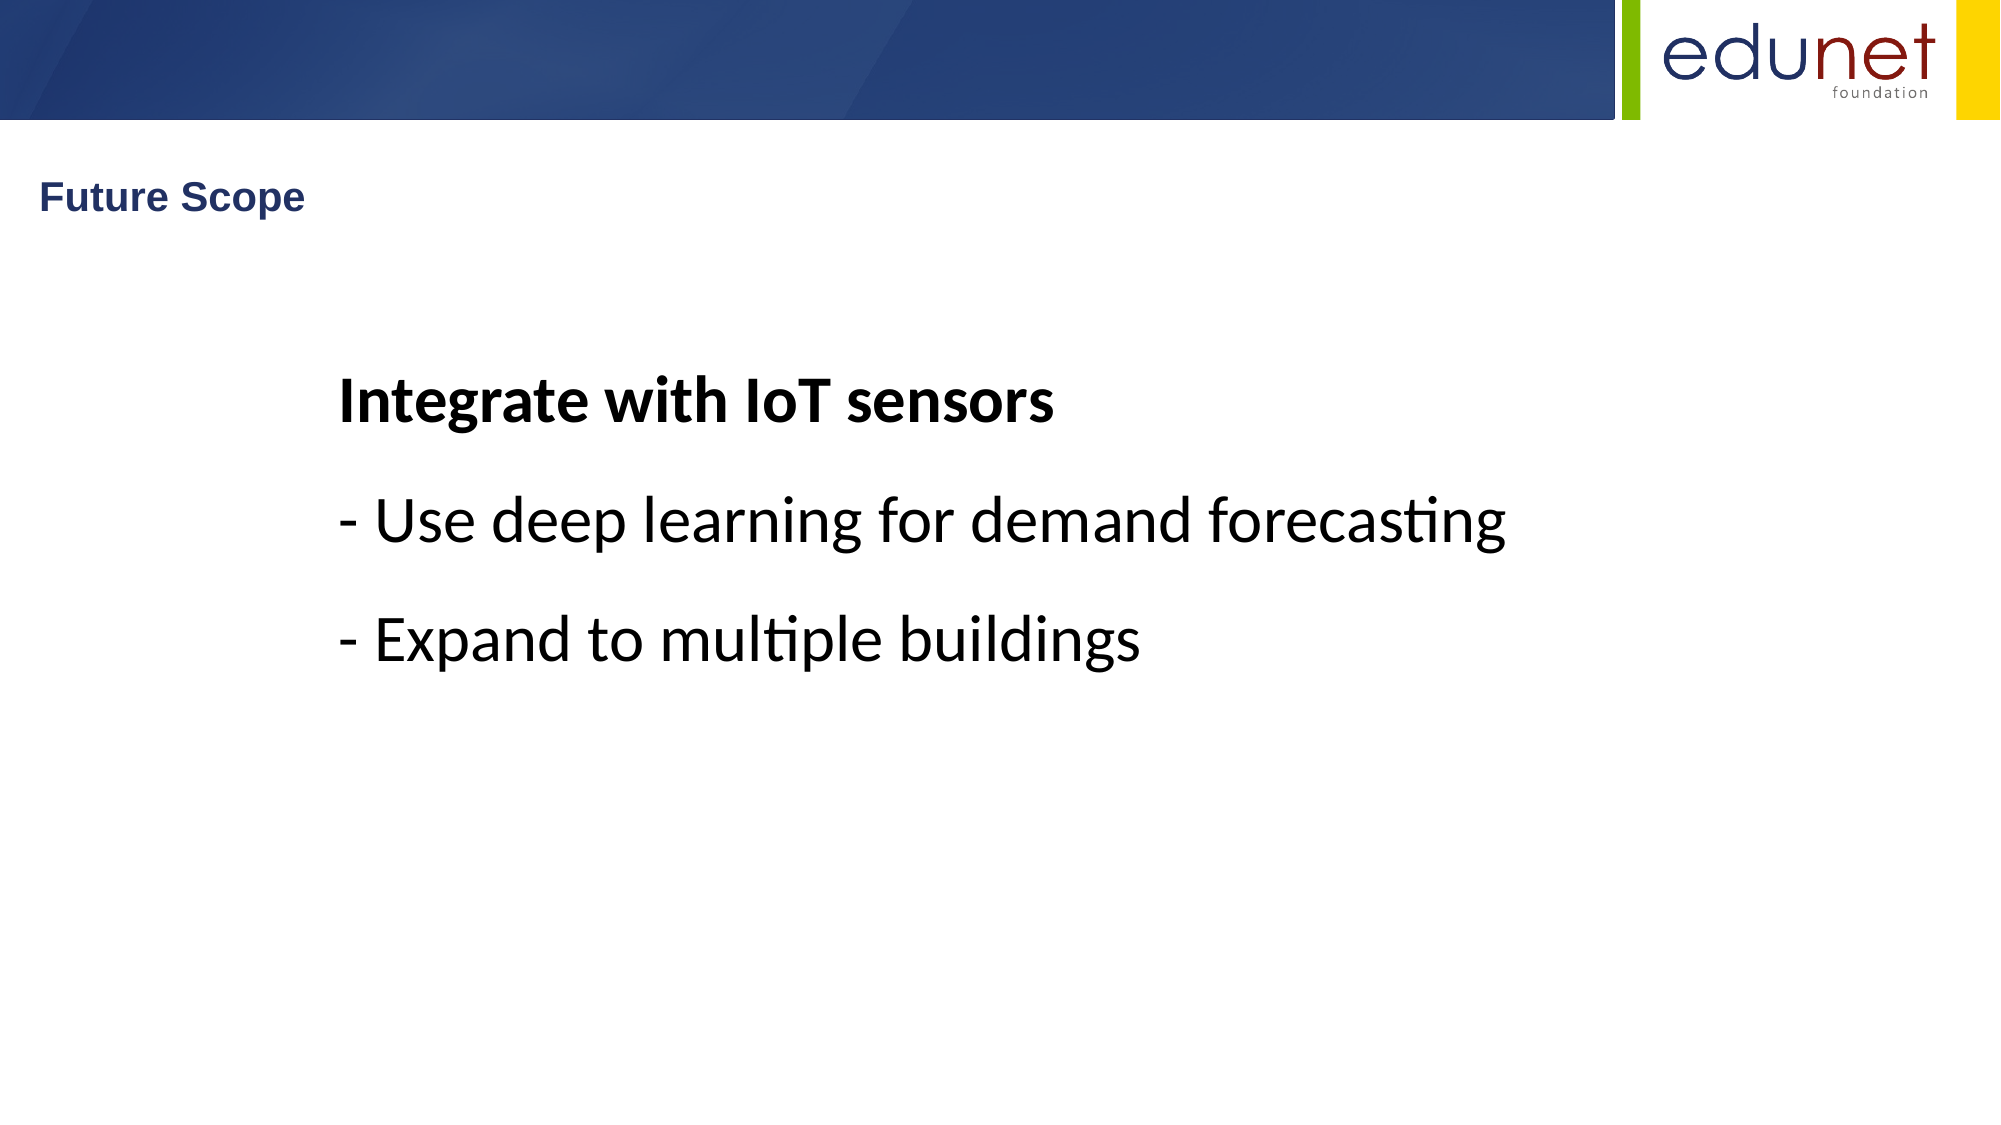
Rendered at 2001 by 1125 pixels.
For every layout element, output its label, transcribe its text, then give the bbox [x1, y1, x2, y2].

text_box Future Scope [24, 162, 1026, 227]
picture [1652, 12, 1948, 108]
text_box Integrate with IoT sensors - Use deep learning for demand forecasting - Expand to multiple buildings [324, 308, 1776, 730]
